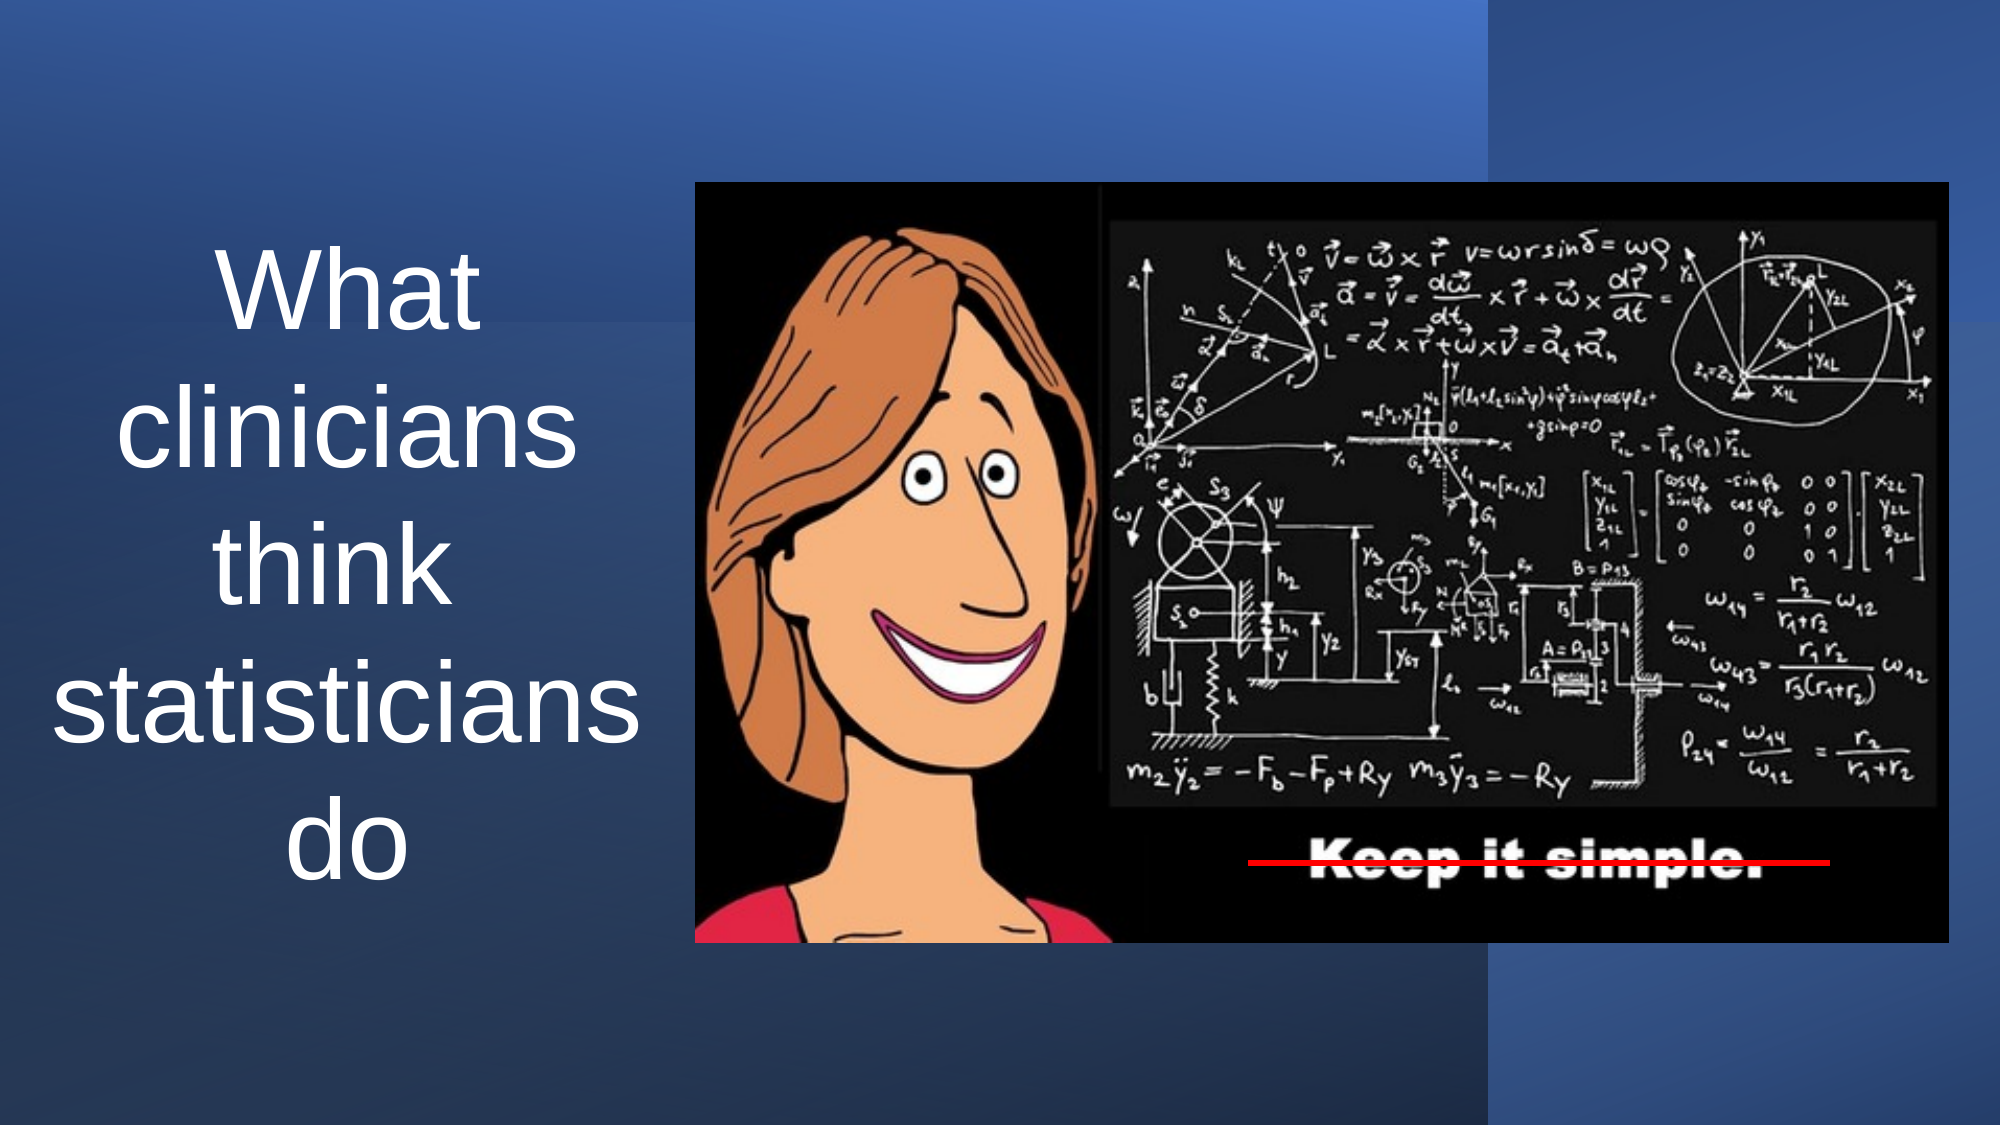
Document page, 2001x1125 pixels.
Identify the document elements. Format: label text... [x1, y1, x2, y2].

picture [695, 182, 1949, 943]
text_box What clinicians think statisticians do [33, 207, 663, 910]
text_box [0, 0, 1489, 321]
text_box [0, 321, 2000, 1125]
text_box [1489, 0, 2000, 321]
